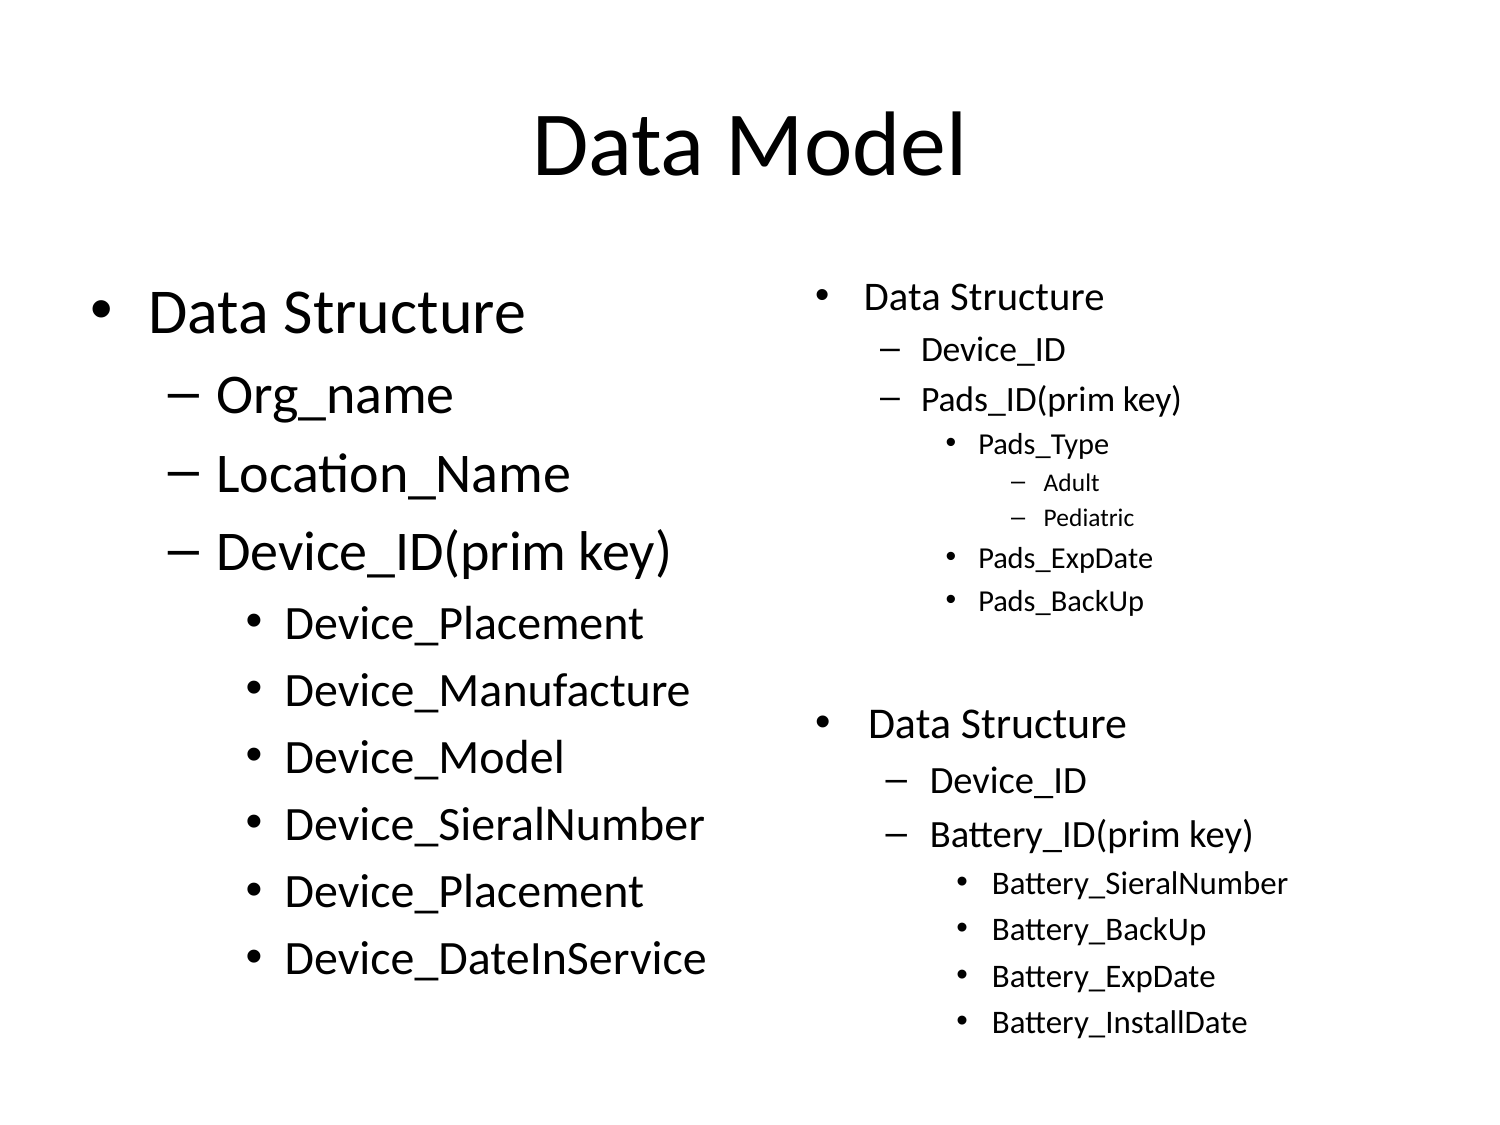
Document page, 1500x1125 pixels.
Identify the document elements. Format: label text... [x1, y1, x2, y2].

title Data Model [75, 45, 1425, 233]
text_box Data Structure Device_ID Pads_ID(prim key) Pads_Type Adult Pediatric Pads_ExpDate Pads_BackUp [799, 262, 1400, 625]
list Data Structure Org_name Location_Name Device_ID(prim key) Device_Placement Device_Manufacture Device_Model Device_SieralNumber Device_Placement Device_DateInService [75, 262, 725, 1005]
text_box Data Structure Device_ID Battery_ID(prim key) Battery_SieralNumber Battery_BackUp Battery_ExpDate Battery_InstallDate [800, 687, 1500, 1050]
